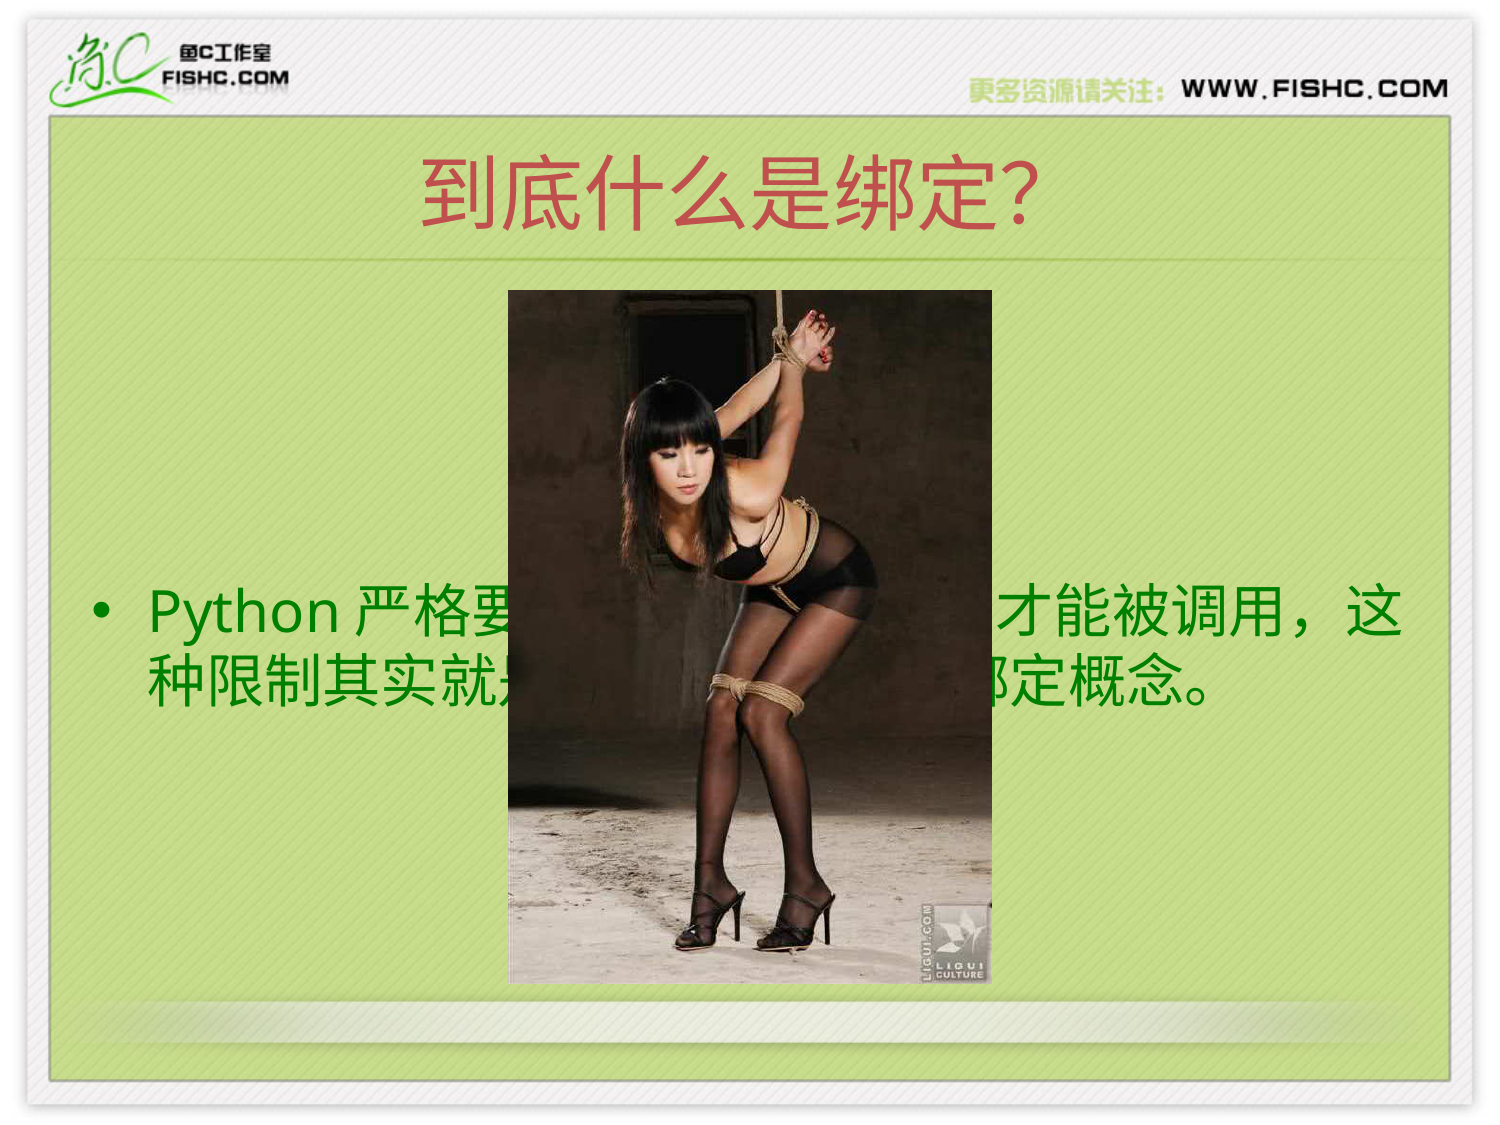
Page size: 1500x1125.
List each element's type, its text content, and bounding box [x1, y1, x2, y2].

list Python严格要求方法需要有实例才能被调用，这种限制其实就是Python所谓的绑定概念。 [76, 272, 1427, 1016]
picture [0, 0, 1500, 1125]
title 到底什么是绑定？ [75, 113, 1425, 268]
